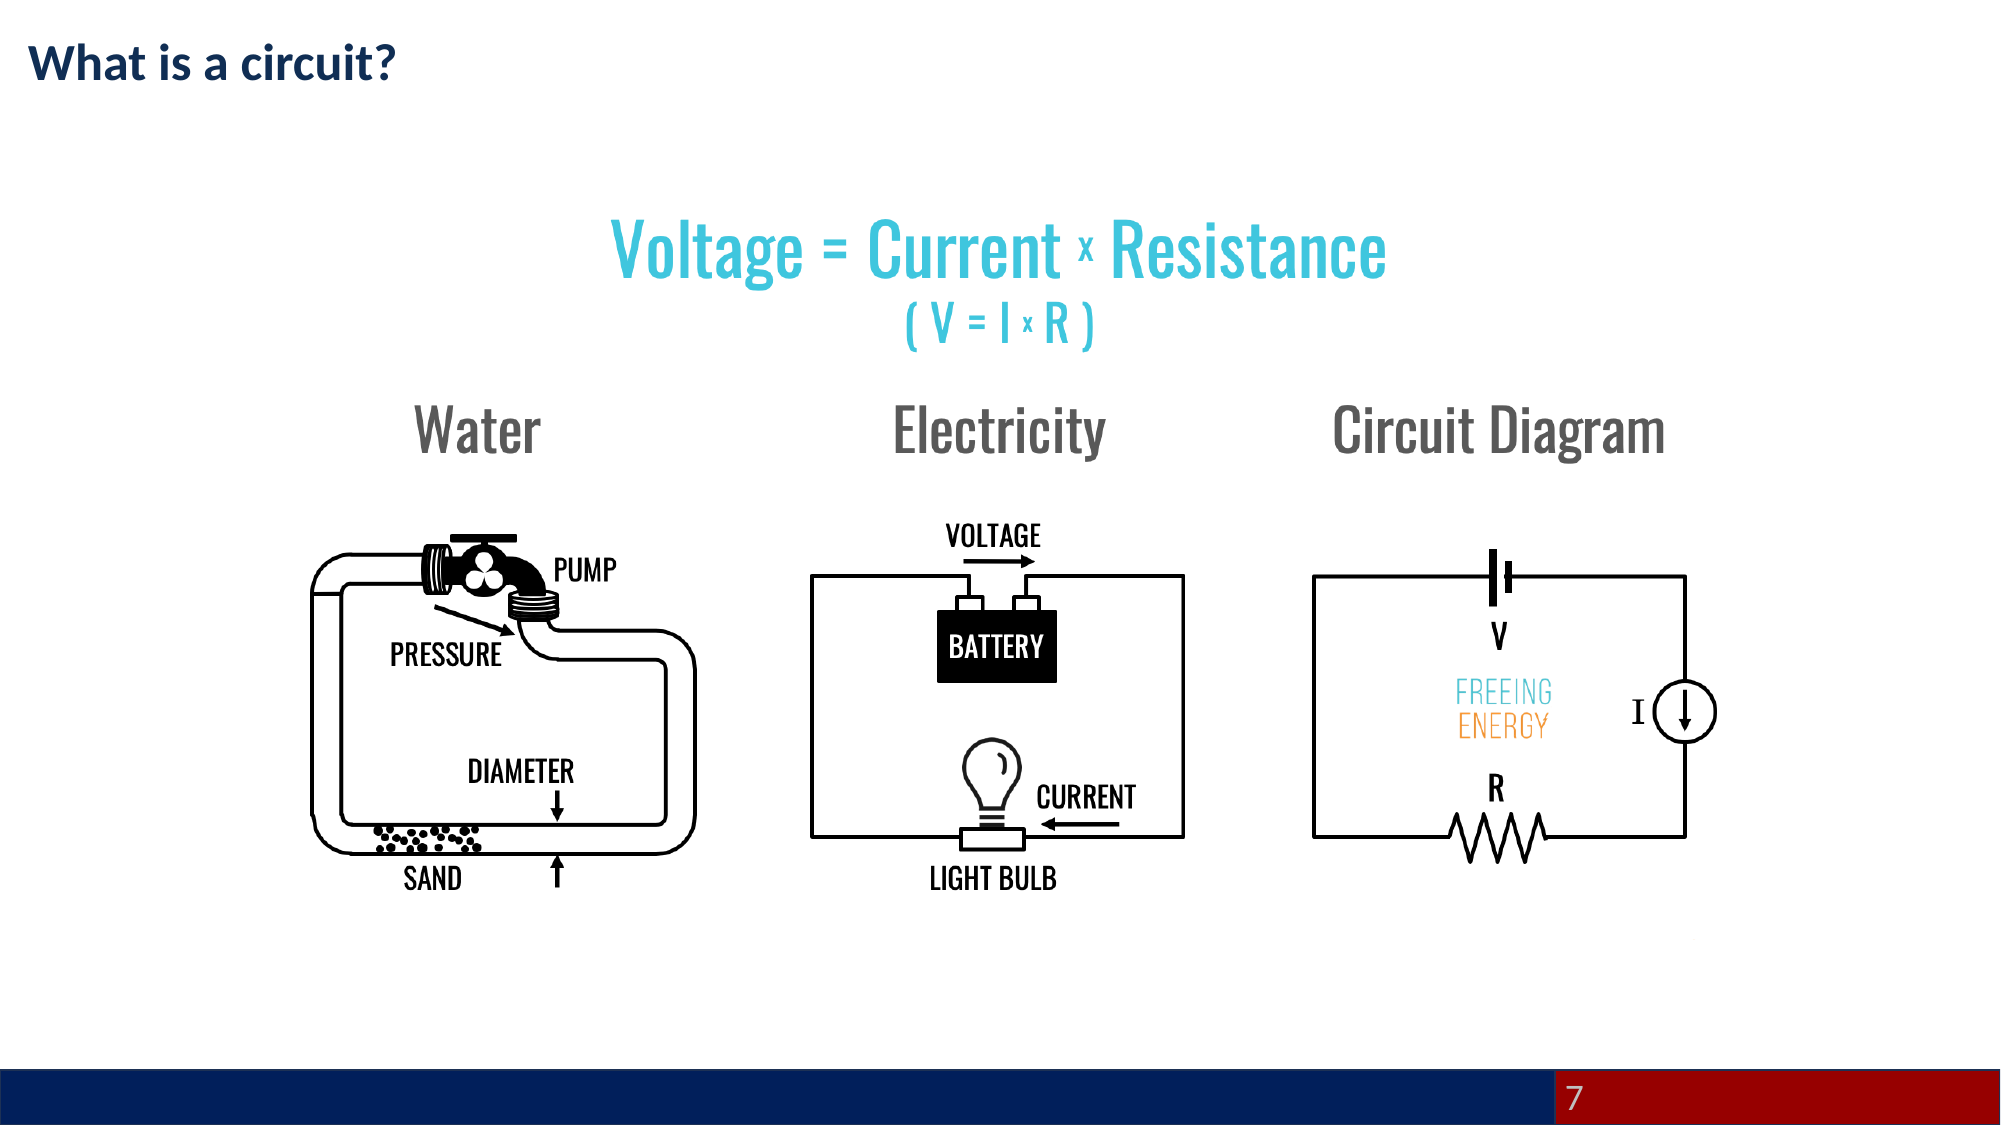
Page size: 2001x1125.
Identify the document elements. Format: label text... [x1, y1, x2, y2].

picture [248, 161, 1749, 1006]
slide_number 7 [1550, 1065, 2000, 1125]
text_box What is a circuit? [12, 0, 1888, 142]
